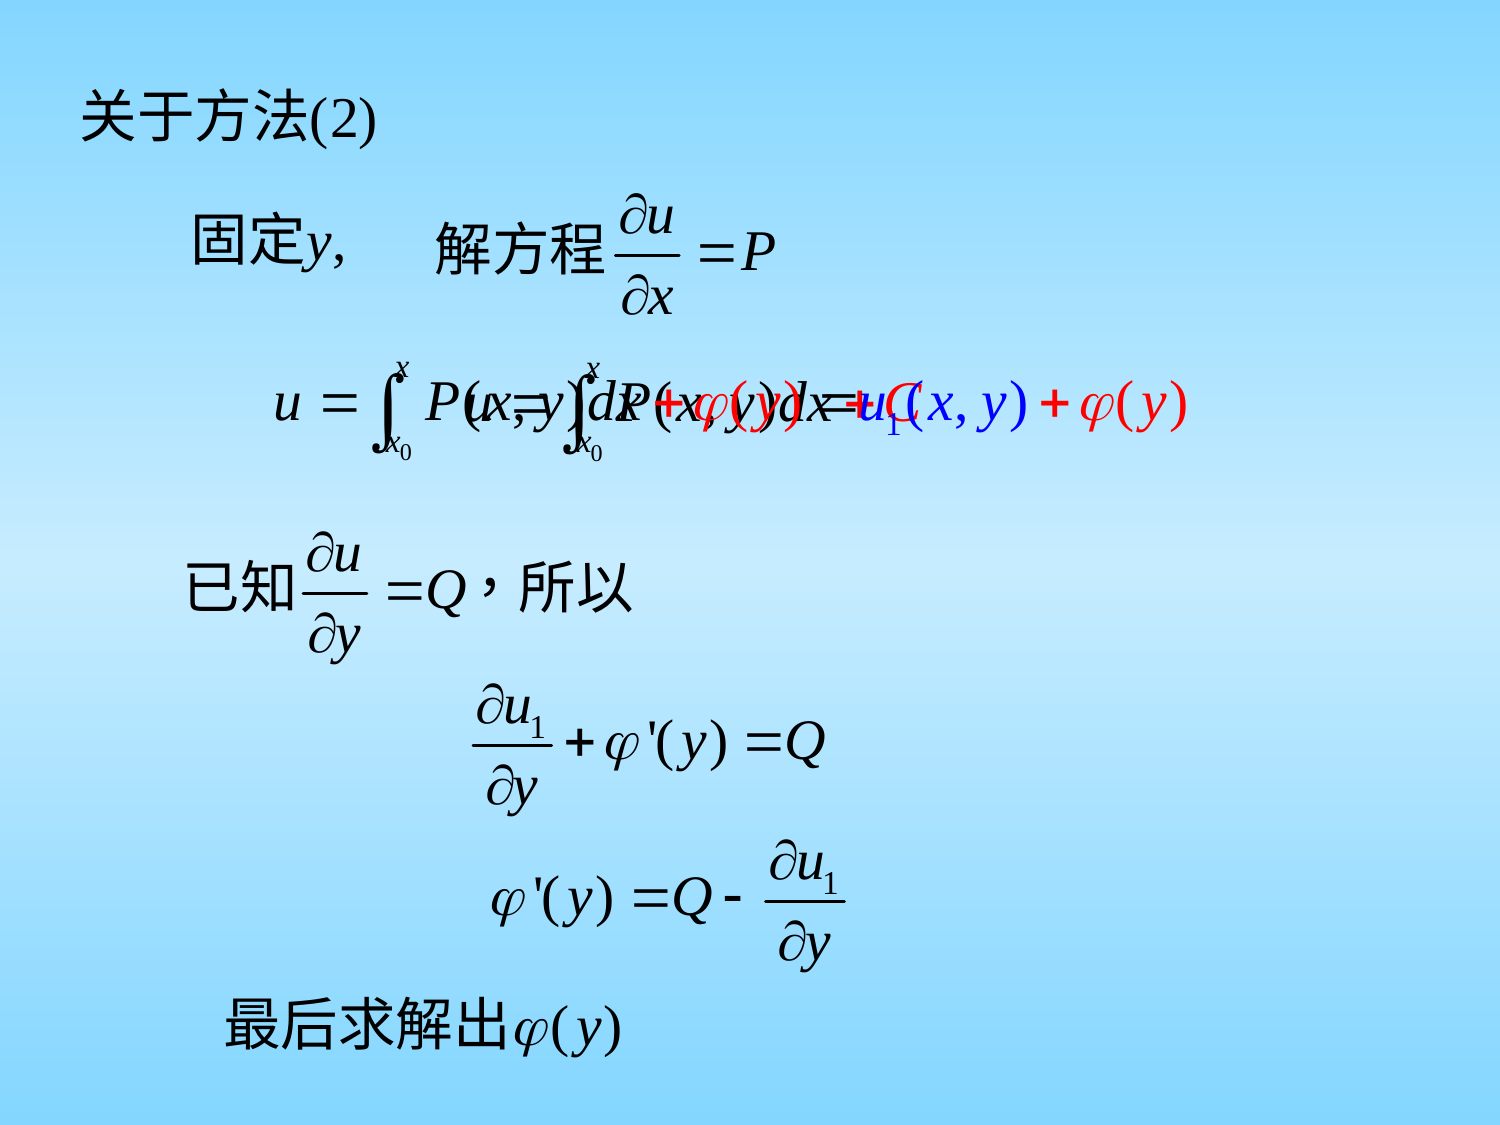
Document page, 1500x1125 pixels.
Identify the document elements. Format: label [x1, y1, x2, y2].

text_box [180, 516, 642, 676]
text_box [72, 79, 390, 162]
text_box [462, 668, 838, 827]
text_box [483, 824, 858, 983]
text_box [188, 203, 357, 285]
text_box [215, 987, 634, 1070]
text_box [426, 178, 787, 328]
text_box [266, 339, 1197, 474]
